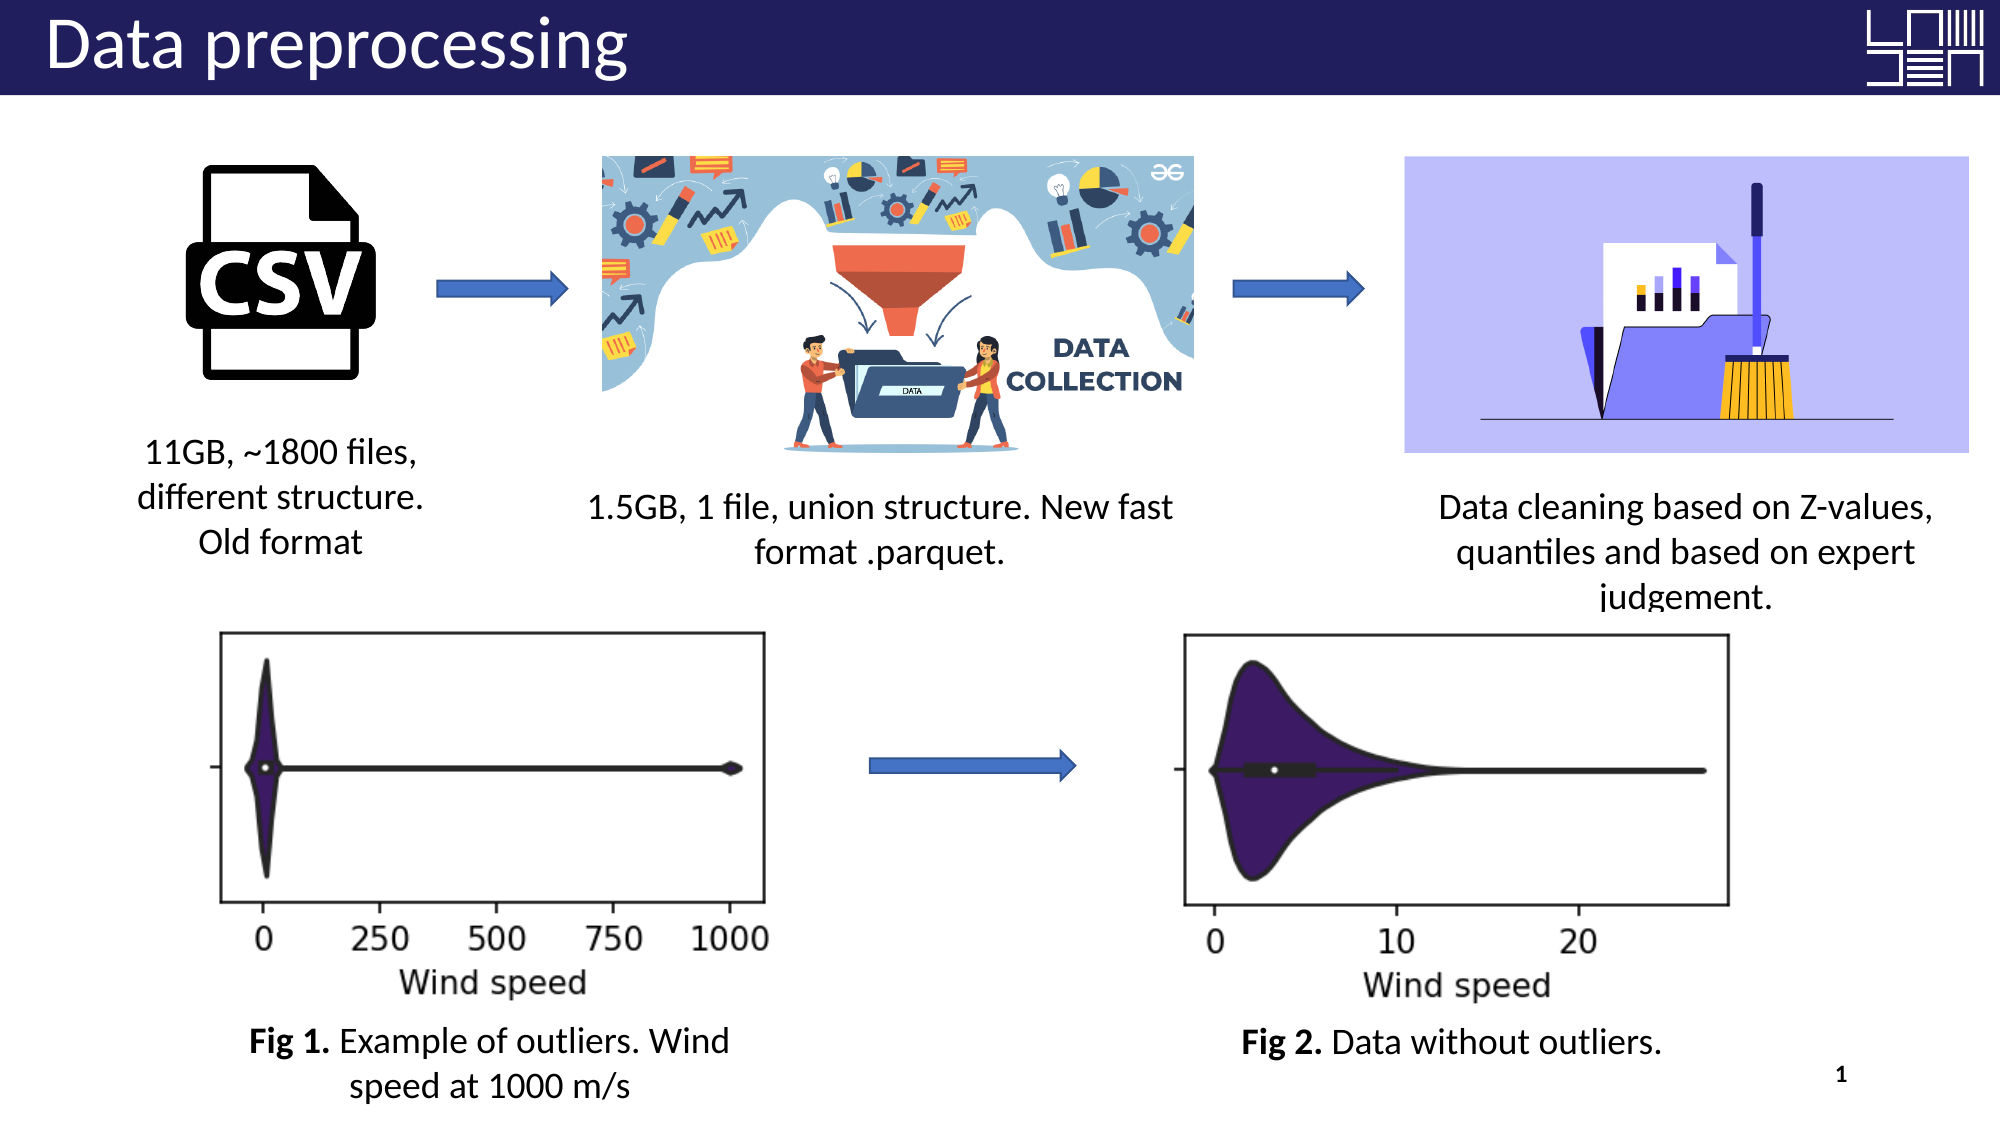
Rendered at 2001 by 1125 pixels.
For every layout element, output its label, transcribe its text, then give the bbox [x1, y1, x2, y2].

text_box Data cleaning based on Z-values, quantiles and based on expert judgement. [1404, 474, 1969, 625]
picture [1404, 156, 1969, 453]
text_box [0, 0, 2000, 97]
picture [1151, 612, 1752, 1027]
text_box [93, 165, 469, 572]
text_box Fig 1. Example of outliers. Wind speed at 1000 m/s [226, 1024, 754, 1114]
text_box [1232, 270, 1366, 308]
text_box [469, 270, 567, 308]
slide_number 1 [1412, 1042, 1863, 1103]
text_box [567, 156, 1194, 581]
text_box Fig 2. Data without outliers. [1188, 1027, 1717, 1070]
text_box Data preprocessing [30, 0, 845, 92]
picture [1862, 5, 1987, 94]
text_box [868, 748, 1077, 783]
picture [187, 610, 794, 1024]
